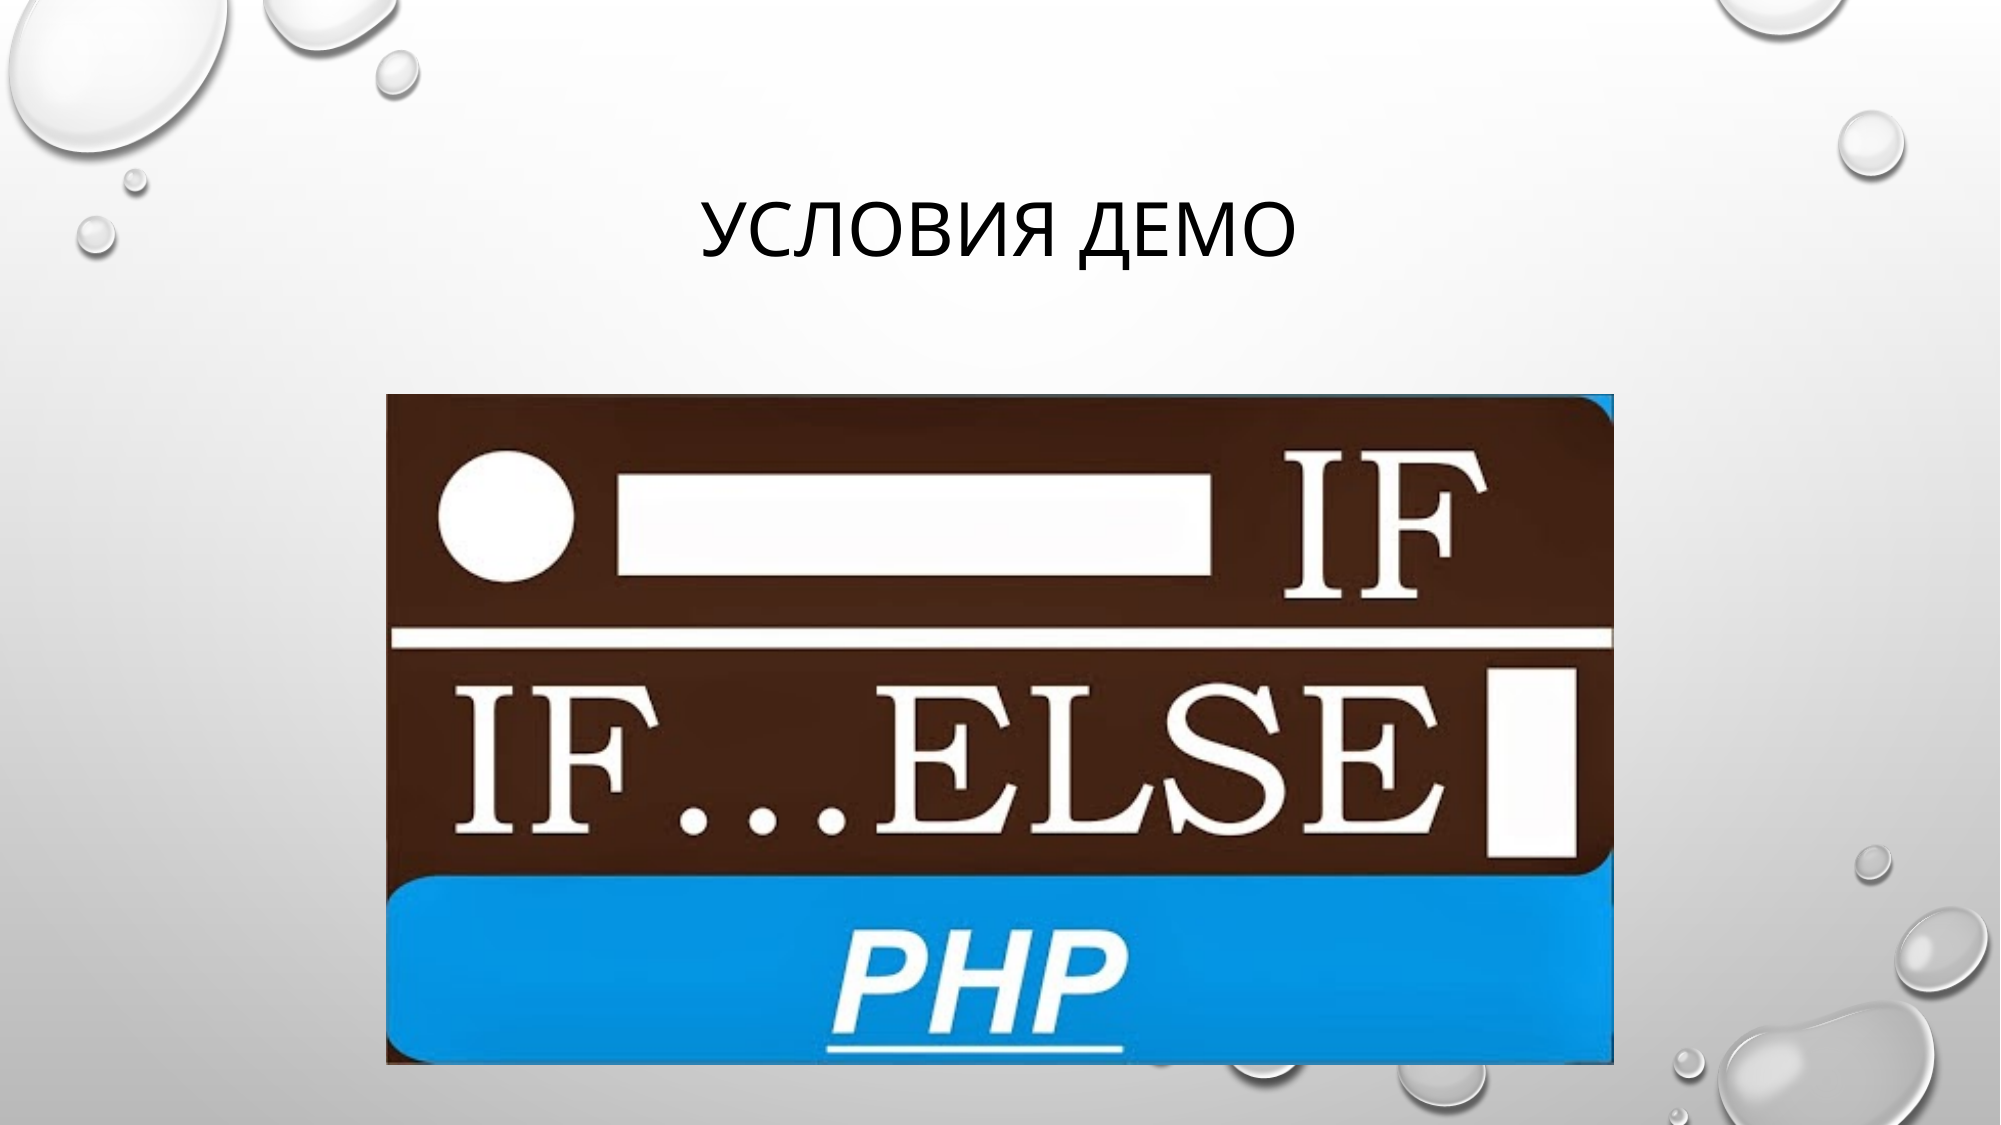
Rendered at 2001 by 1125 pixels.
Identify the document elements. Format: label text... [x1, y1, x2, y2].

picture [0, 0, 2000, 1125]
title Условия демо [149, 101, 1851, 364]
